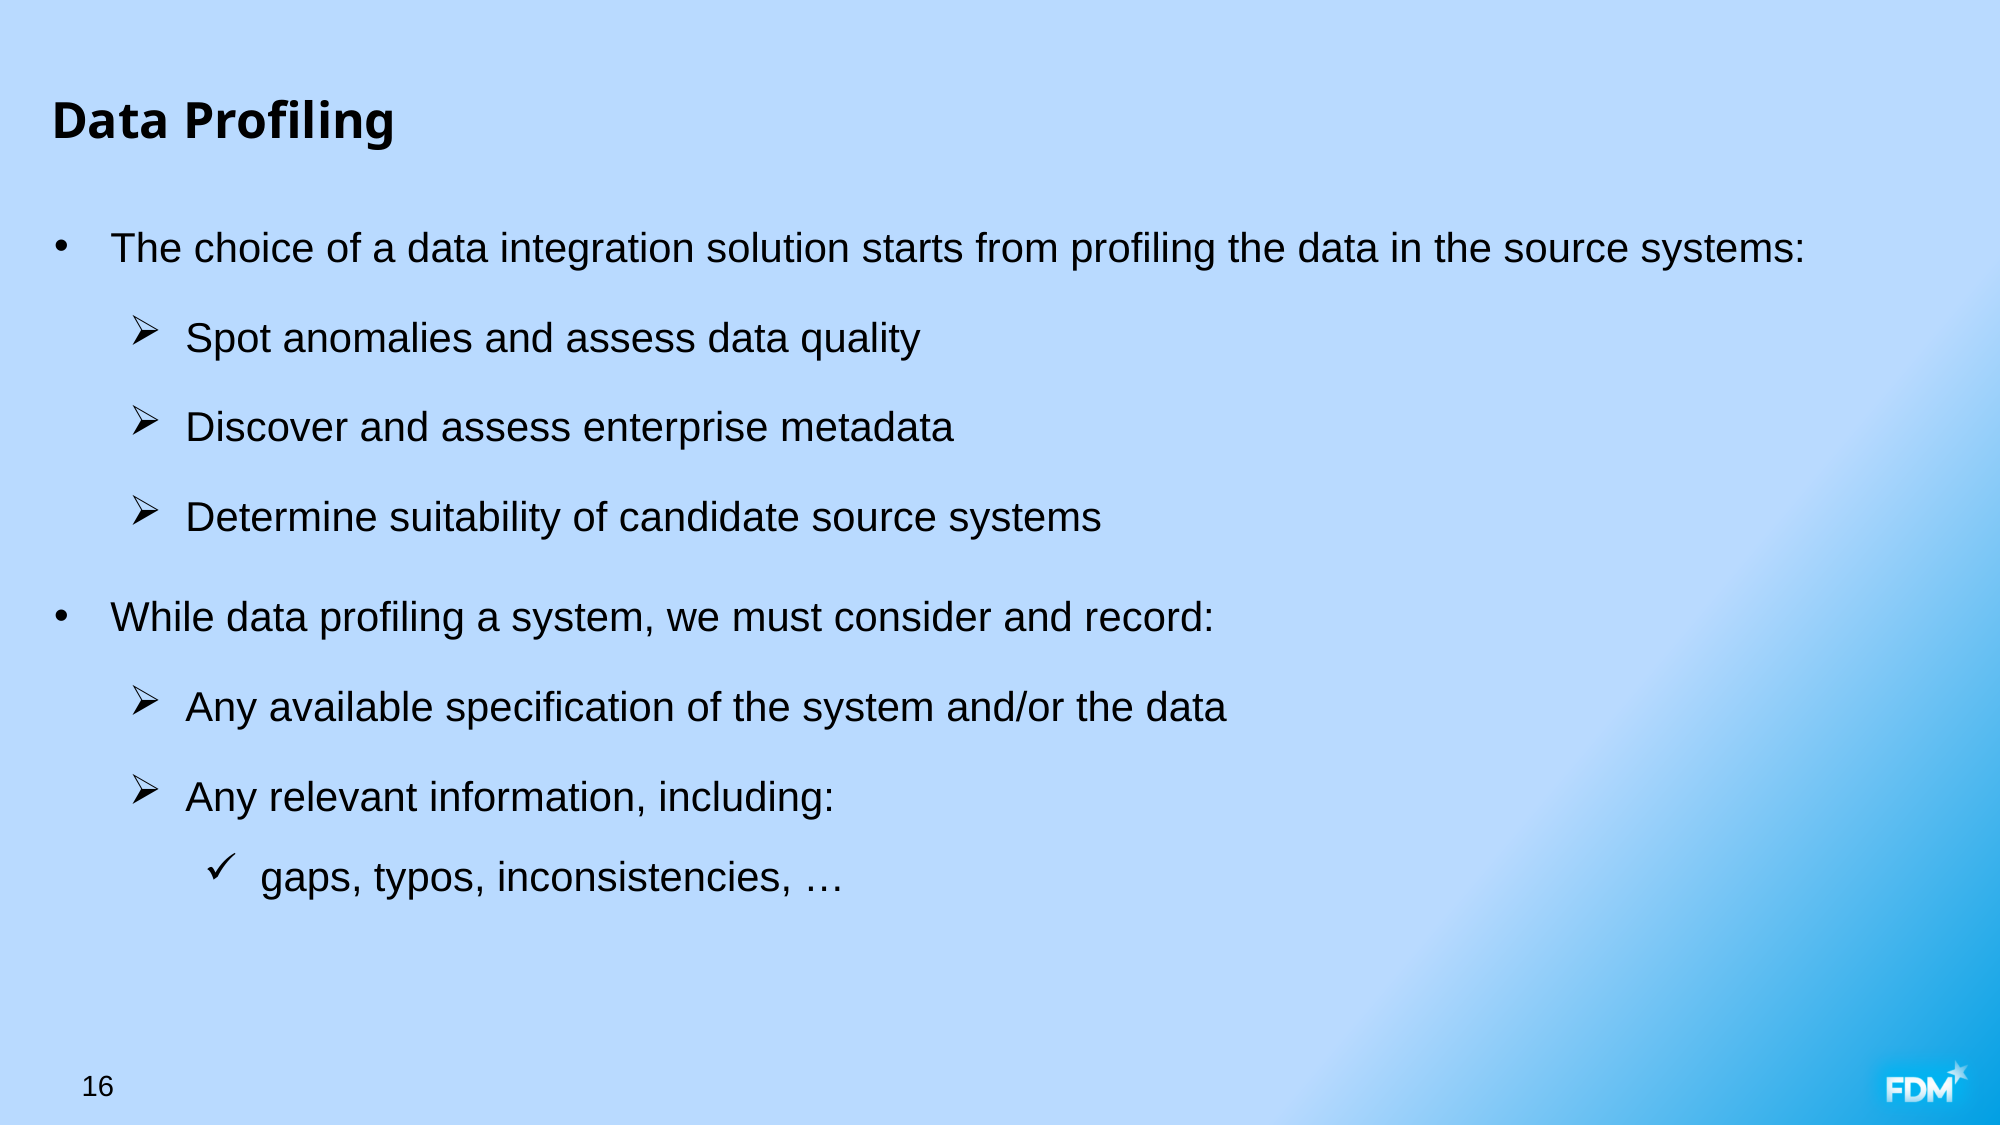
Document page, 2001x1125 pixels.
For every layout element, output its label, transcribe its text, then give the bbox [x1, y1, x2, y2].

text_box Data Profiling [39, 76, 1879, 159]
text_box The choice of a data integration solution starts from profiling the data in the source systems: Spot anomalies and assess data quality Discover and assess enterprise metadata Determine suitability of candidate source systems While data profiling a system, we must consider and record: Any available specification of the system and/or the data Any relevant information, including: gaps, typos, inconsistencies, … [39, 213, 1942, 908]
picture [1858, 1029, 2000, 1125]
slide_number 16 [66, 1060, 534, 1110]
